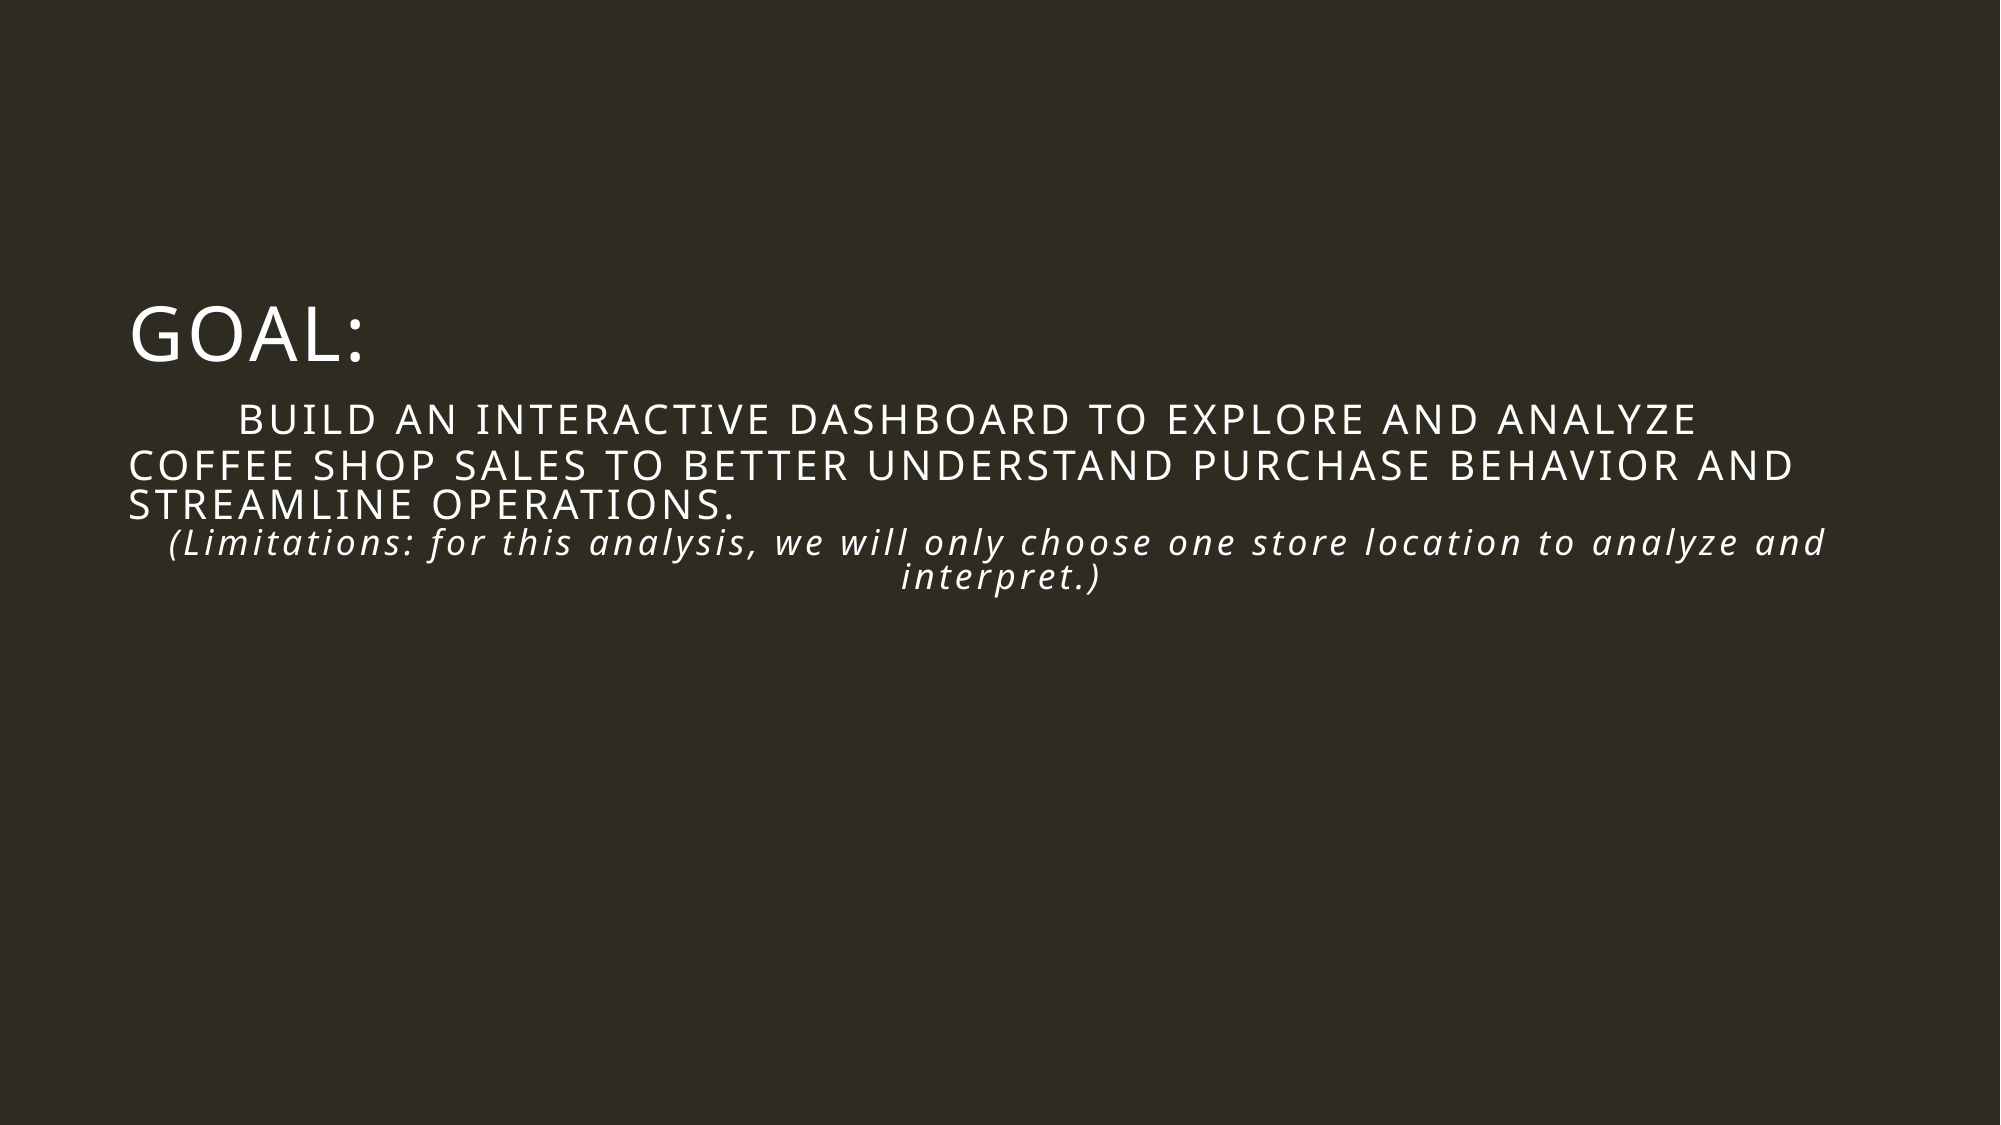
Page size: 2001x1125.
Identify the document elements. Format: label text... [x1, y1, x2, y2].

text_box (Limitations: for this analysis, we will only choose one store location to analyze and interpret.) [113, 442, 1887, 683]
title Goal: Build an interactive DASHBOARD TO EXPLORE AND ANALYZE COFFEE SHOP SALES to better understand purchase behavior and streamline operations. [113, 295, 1887, 442]
